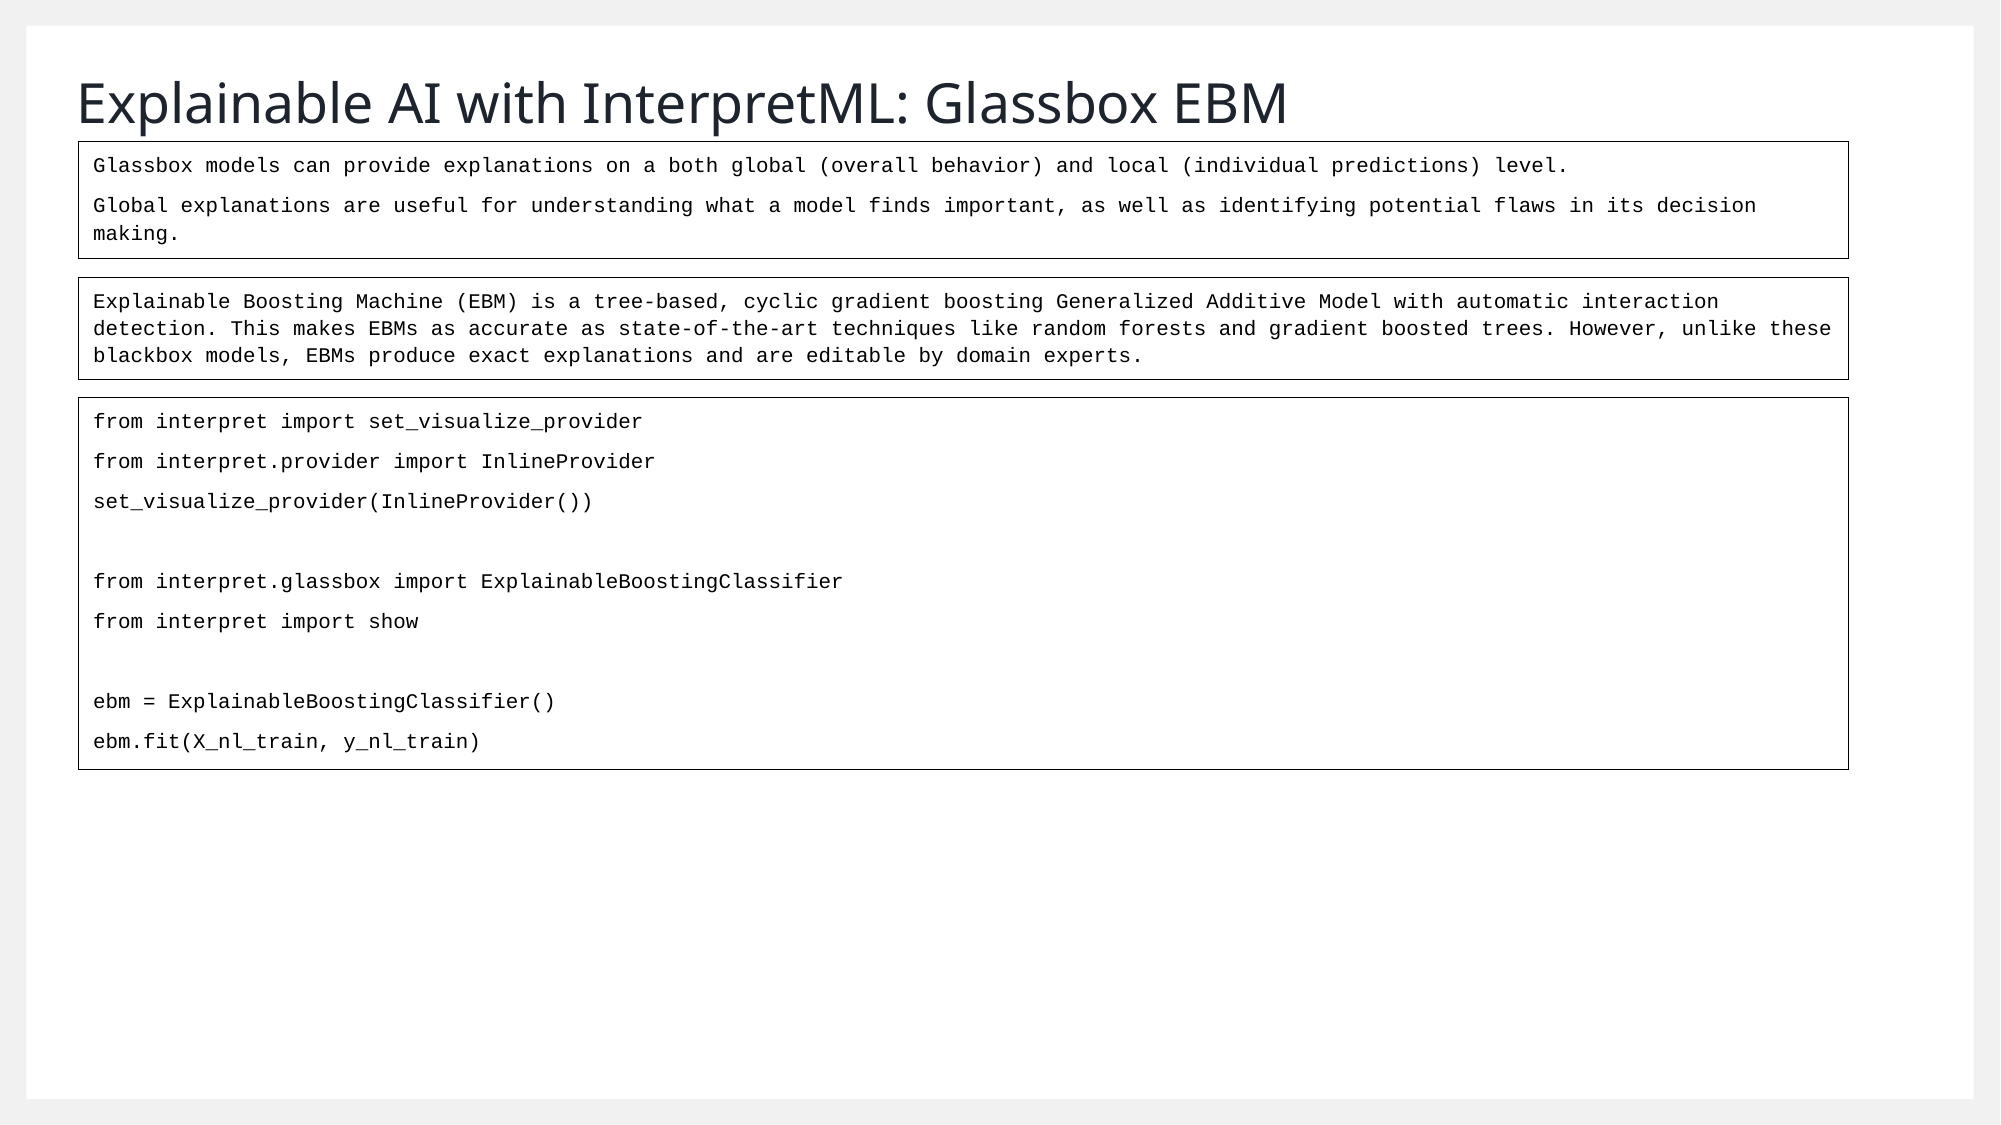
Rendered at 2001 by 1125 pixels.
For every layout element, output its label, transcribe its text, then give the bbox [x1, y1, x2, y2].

text_box from interpret import set_visualize_provider from interpret.provider import InlineProvider set_visualize_provider(InlineProvider()) from interpret.glassbox import ExplainableBoostingClassifier from interpret import show ebm = ExplainableBoostingClassifier() ebm.fit(X_nl_train, y_nl_train) [78, 397, 1849, 770]
text_box Explainable Boosting Machine (EBM) is a tree-based, cyclic gradient boosting Generalized Additive Model with automatic interaction detection. This makes EBMs as accurate as state-of-the-art techniques like random forests and gradient boosted trees. However, unlike these blackbox models, EBMs produce exact explanations and are editable by domain experts. [78, 277, 1849, 380]
title Explainable AI with InterpretML: Glassbox EBM [61, 53, 1724, 142]
text_box Glassbox models can provide explanations on a both global (overall behavior) and local (individual predictions) level. Global explanations are useful for understanding what a model finds important, as well as identifying potential flaws in its decision making. [78, 141, 1849, 259]
